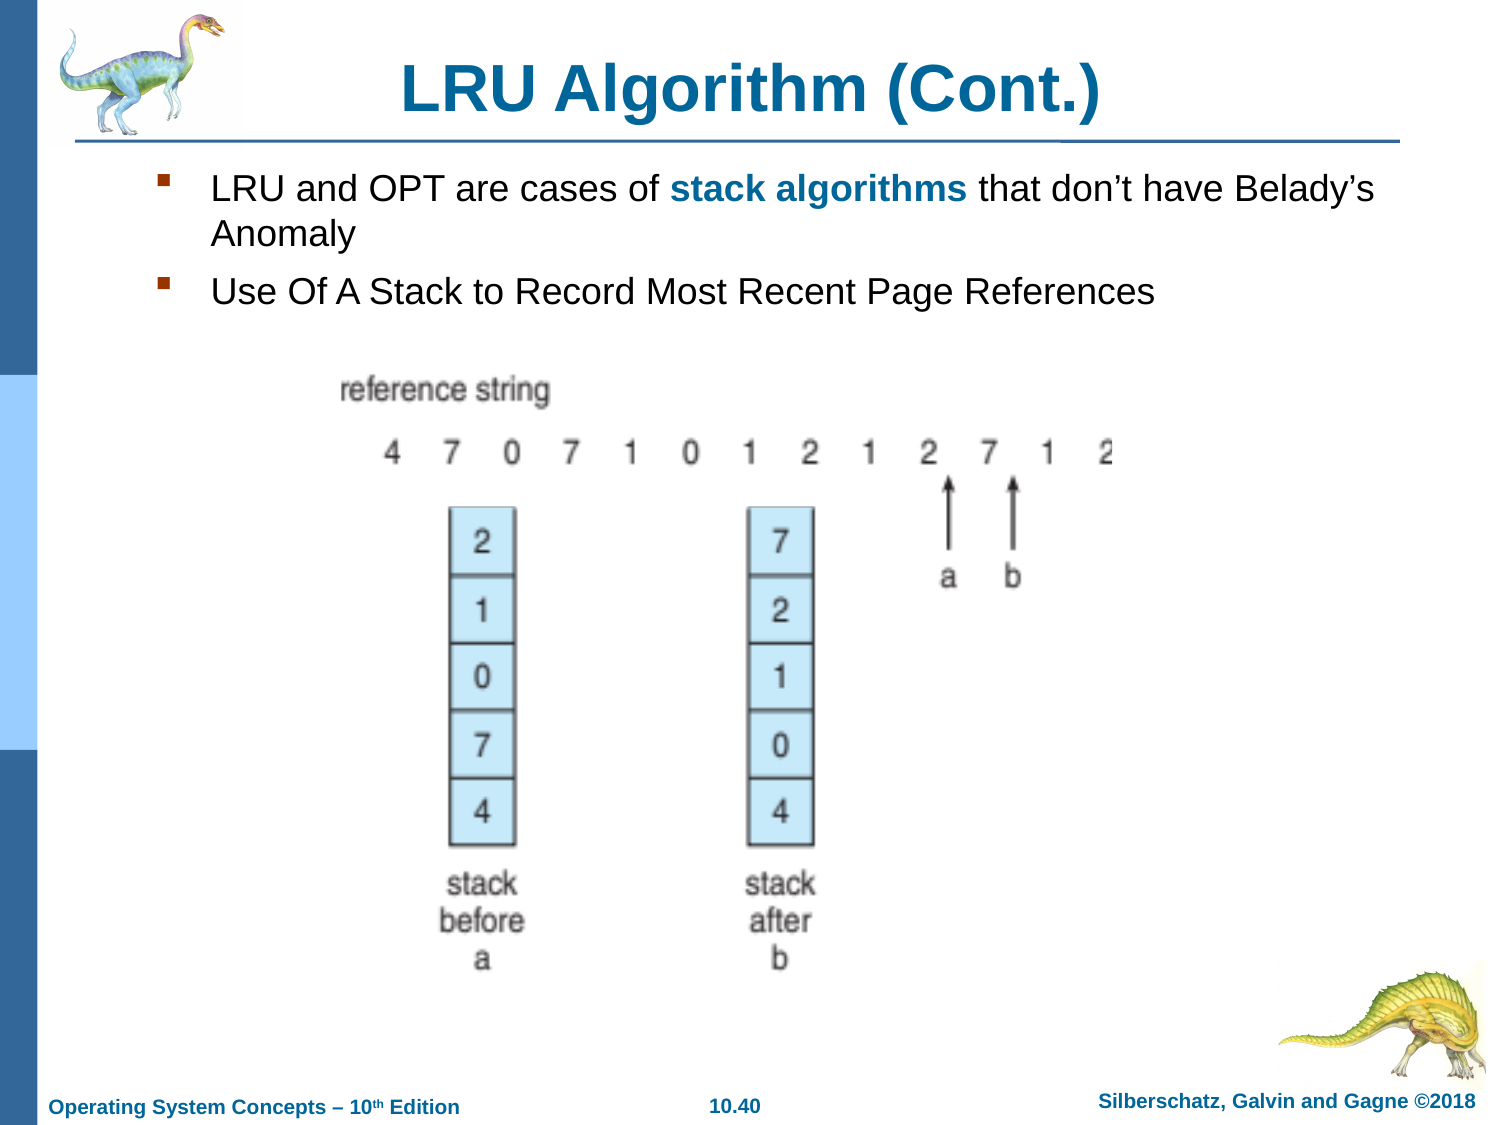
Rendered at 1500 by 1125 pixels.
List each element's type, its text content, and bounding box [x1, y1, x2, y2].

list LRU and OPT are cases of stack algorithms that don’t have Belady’s Anomaly Use Of A Stack to Record Most Recent Page References [139, 155, 1407, 1017]
picture [46, 0, 243, 149]
picture [340, 370, 1113, 974]
title LRU Algorithm (Cont.) [76, 38, 1427, 133]
picture [1275, 959, 1486, 1090]
